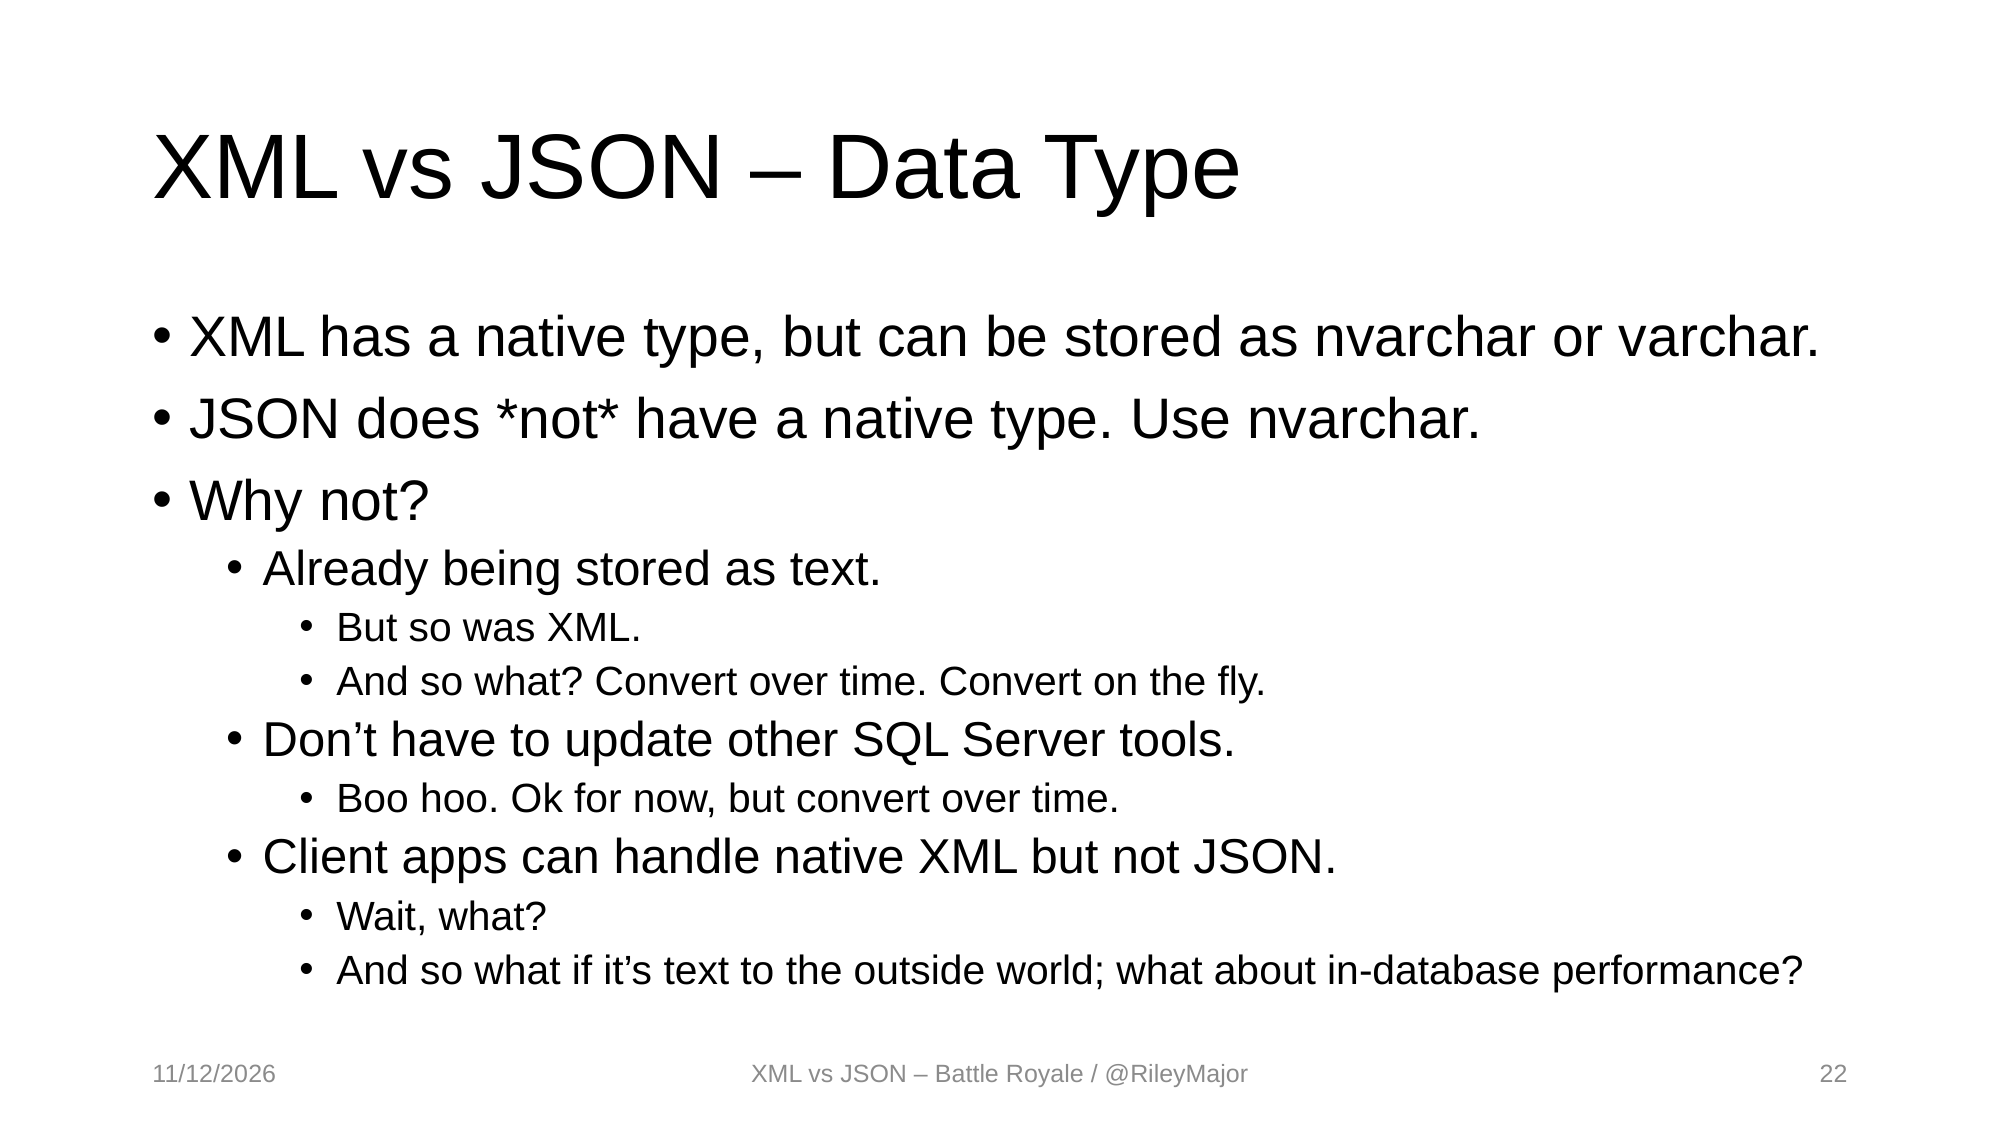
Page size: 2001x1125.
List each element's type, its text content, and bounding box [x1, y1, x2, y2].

title XML vs JSON – Data Type [137, 59, 1863, 278]
list XML has a native type, but can be stored as nvarchar or varchar. JSON does *not* have a native type. Use nvarchar. Why not? Already being stored as text. But so was XML. And so what? Convert over time. Convert on the fly. Don’t have to update other SQL Server tools. Boo hoo. Ok for now, but convert over time. Client apps can handle native XML but not JSON. Wait, what? And so what if it’s text to the outside world; what about in-database performance? [137, 299, 1863, 1014]
slide_number 22 [1412, 1042, 1863, 1103]
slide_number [137, 1042, 588, 1103]
footer XML vs JSON – Battle Royale / @RileyMajor [662, 1042, 1338, 1103]
